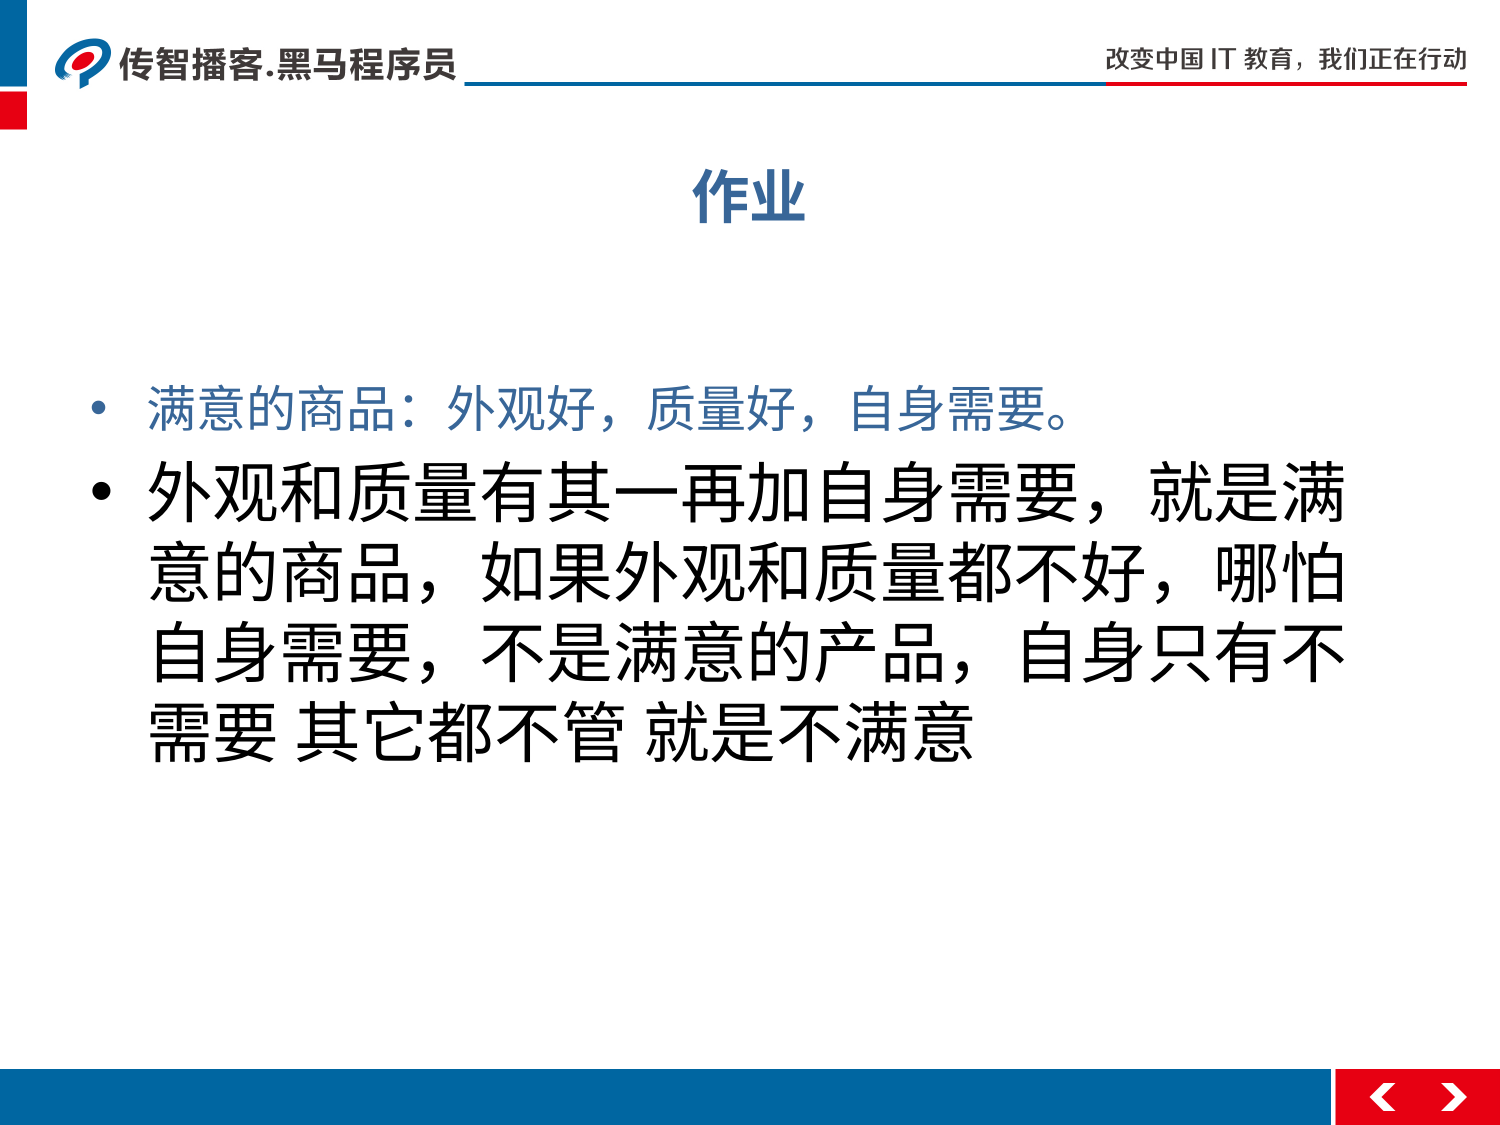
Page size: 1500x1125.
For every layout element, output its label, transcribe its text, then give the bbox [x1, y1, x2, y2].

title 作业 [75, 152, 1425, 341]
picture [0, 0, 1500, 1125]
list 满意的商品：外观好，质量好，自身需要。 外观和质量有其一再加自身需要，就是满意的商品，如果外观和质量都不好，哪怕自身需要，不是满意的产品，自身只有不需要 其它都不管 就是不满意 [75, 370, 1425, 667]
